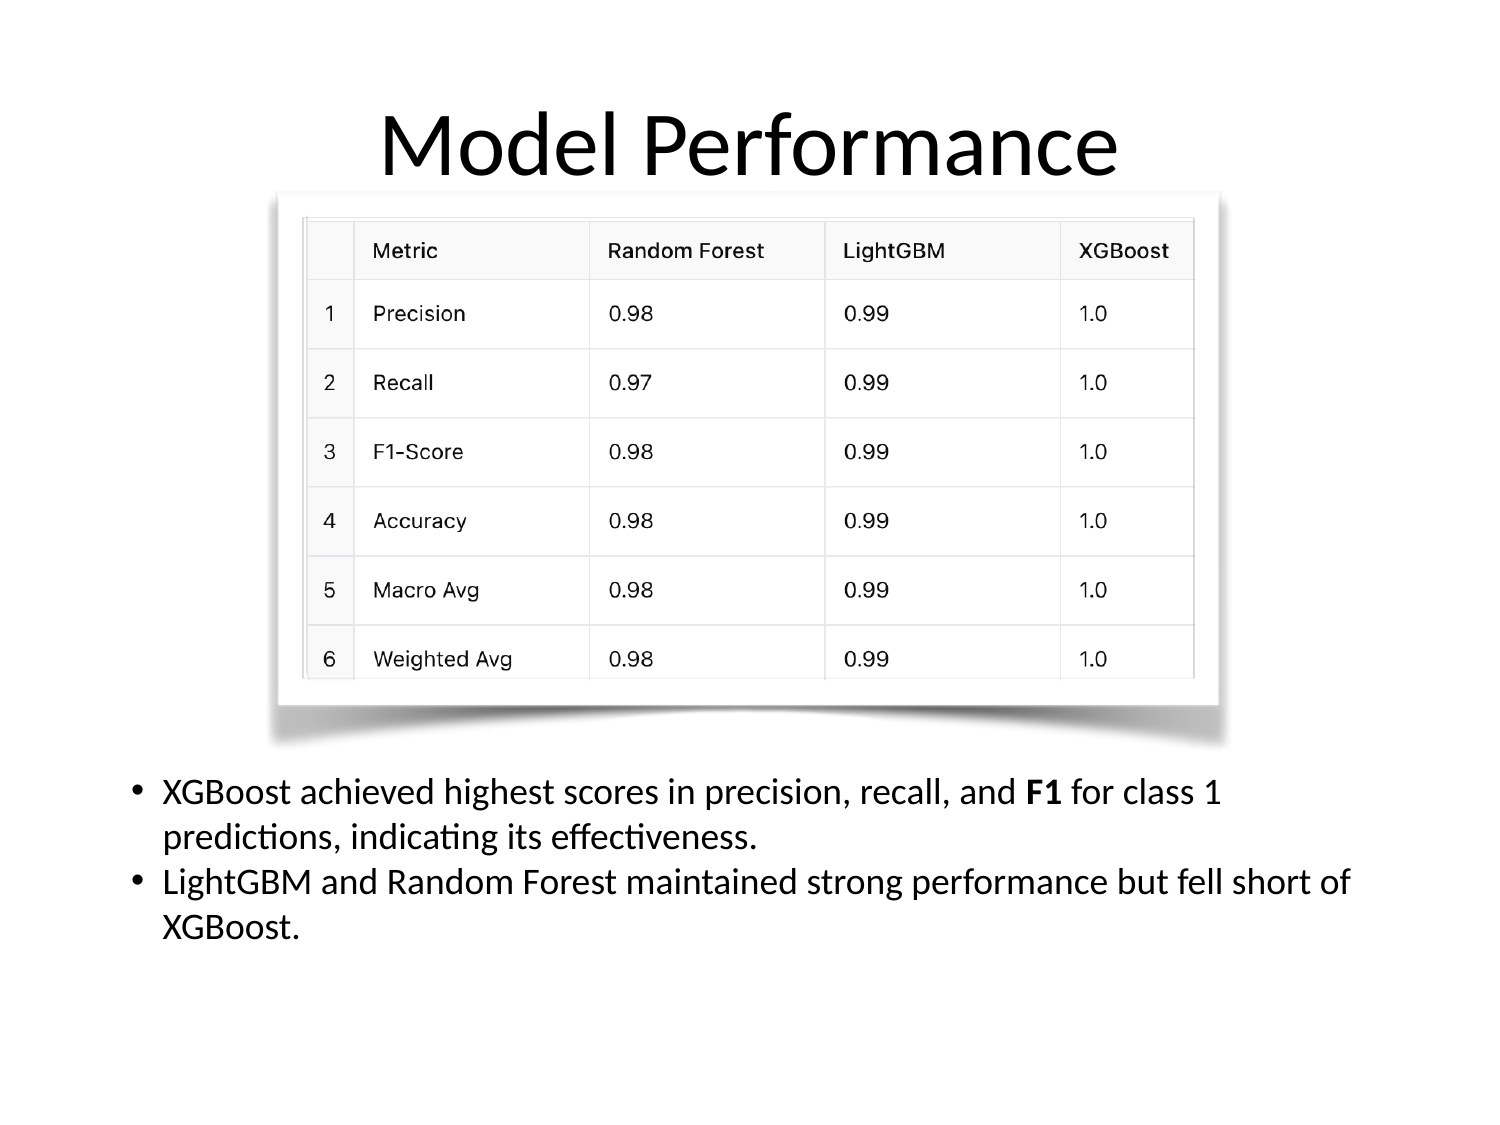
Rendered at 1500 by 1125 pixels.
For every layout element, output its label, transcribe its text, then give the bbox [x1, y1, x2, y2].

text_box XGBoost achieved highest scores in precision, recall, and F1 for class 1 predictions, indicating its effectiveness. LightGBM and Random Forest maintained strong performance but fell short of XGBoost. [123, 759, 1377, 955]
title Model Performance [74, 44, 1426, 234]
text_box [265, 191, 1234, 754]
